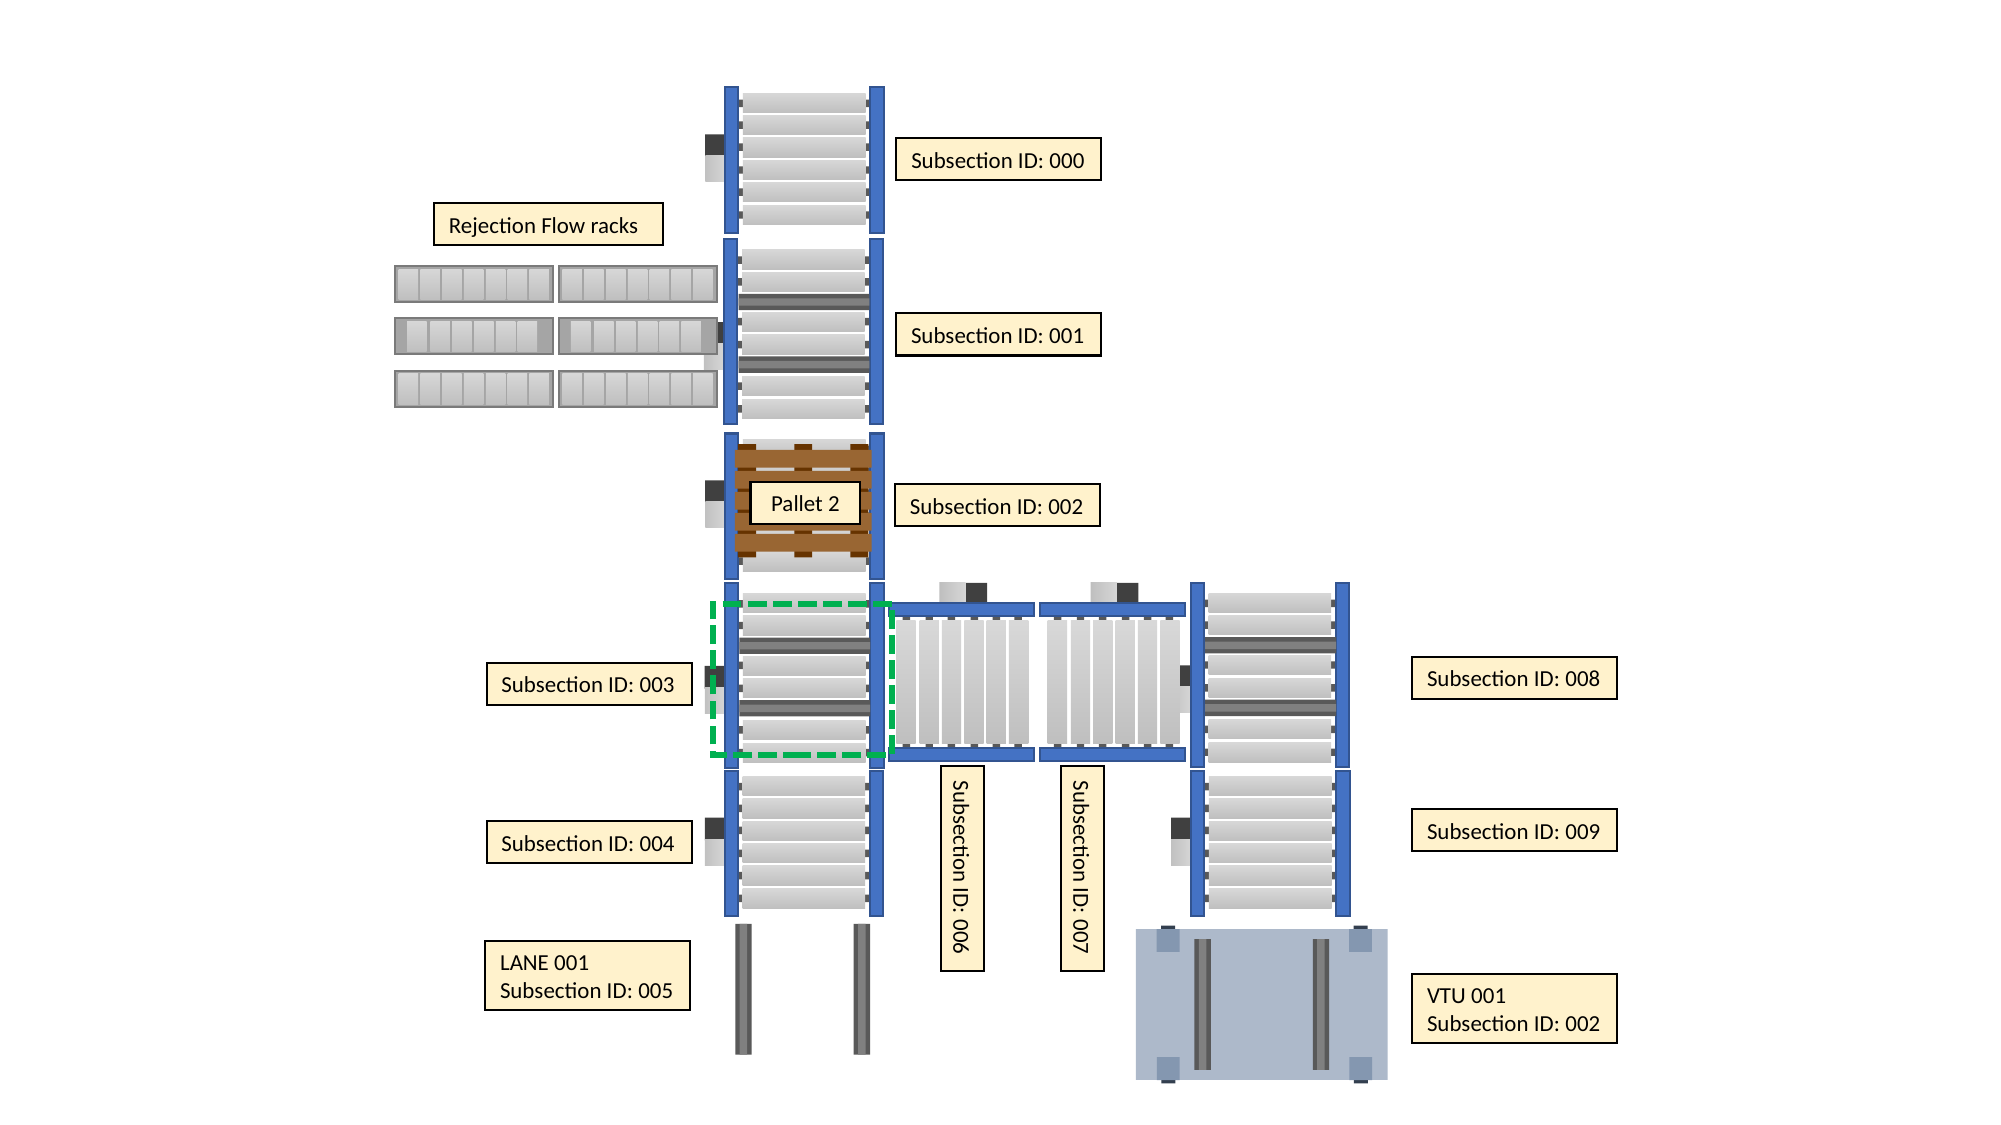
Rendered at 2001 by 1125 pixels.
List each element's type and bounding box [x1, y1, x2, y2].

text_box [734, 444, 872, 558]
text_box [394, 87, 1618, 1084]
